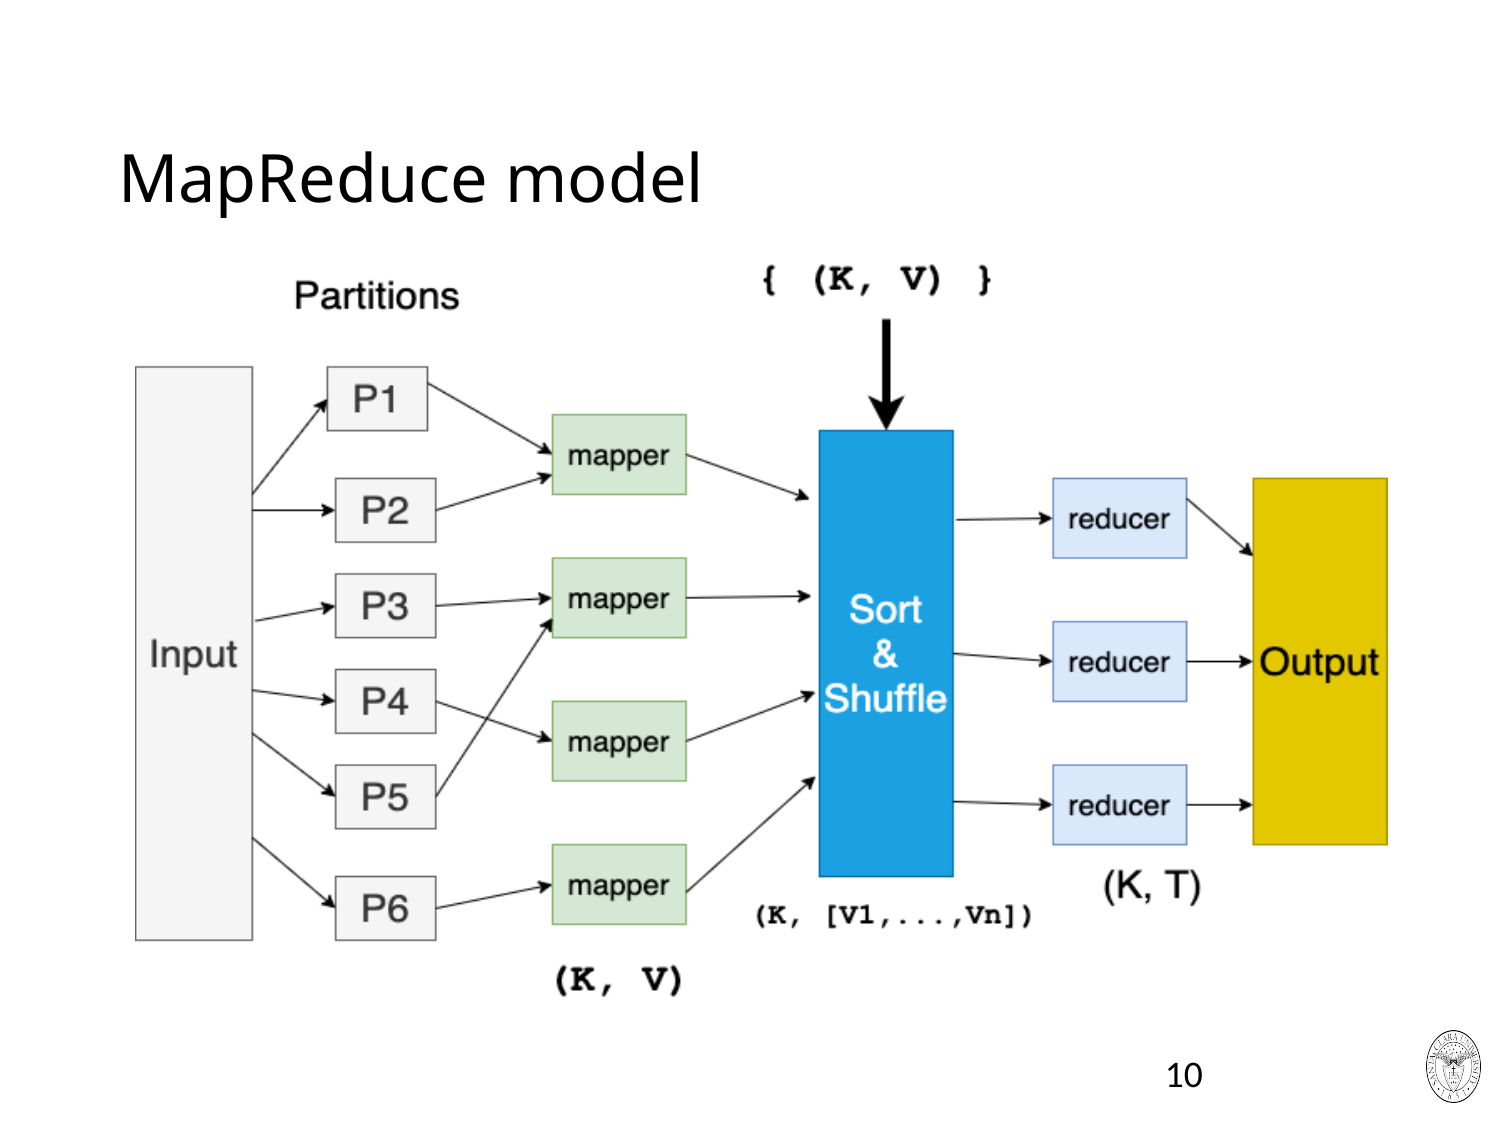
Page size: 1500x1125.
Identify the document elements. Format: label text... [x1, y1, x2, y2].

picture [1426, 1030, 1481, 1042]
slide_number 10 [1149, 1042, 1500, 1103]
title MapReduce model [103, 59, 1397, 225]
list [135, 255, 1388, 1005]
